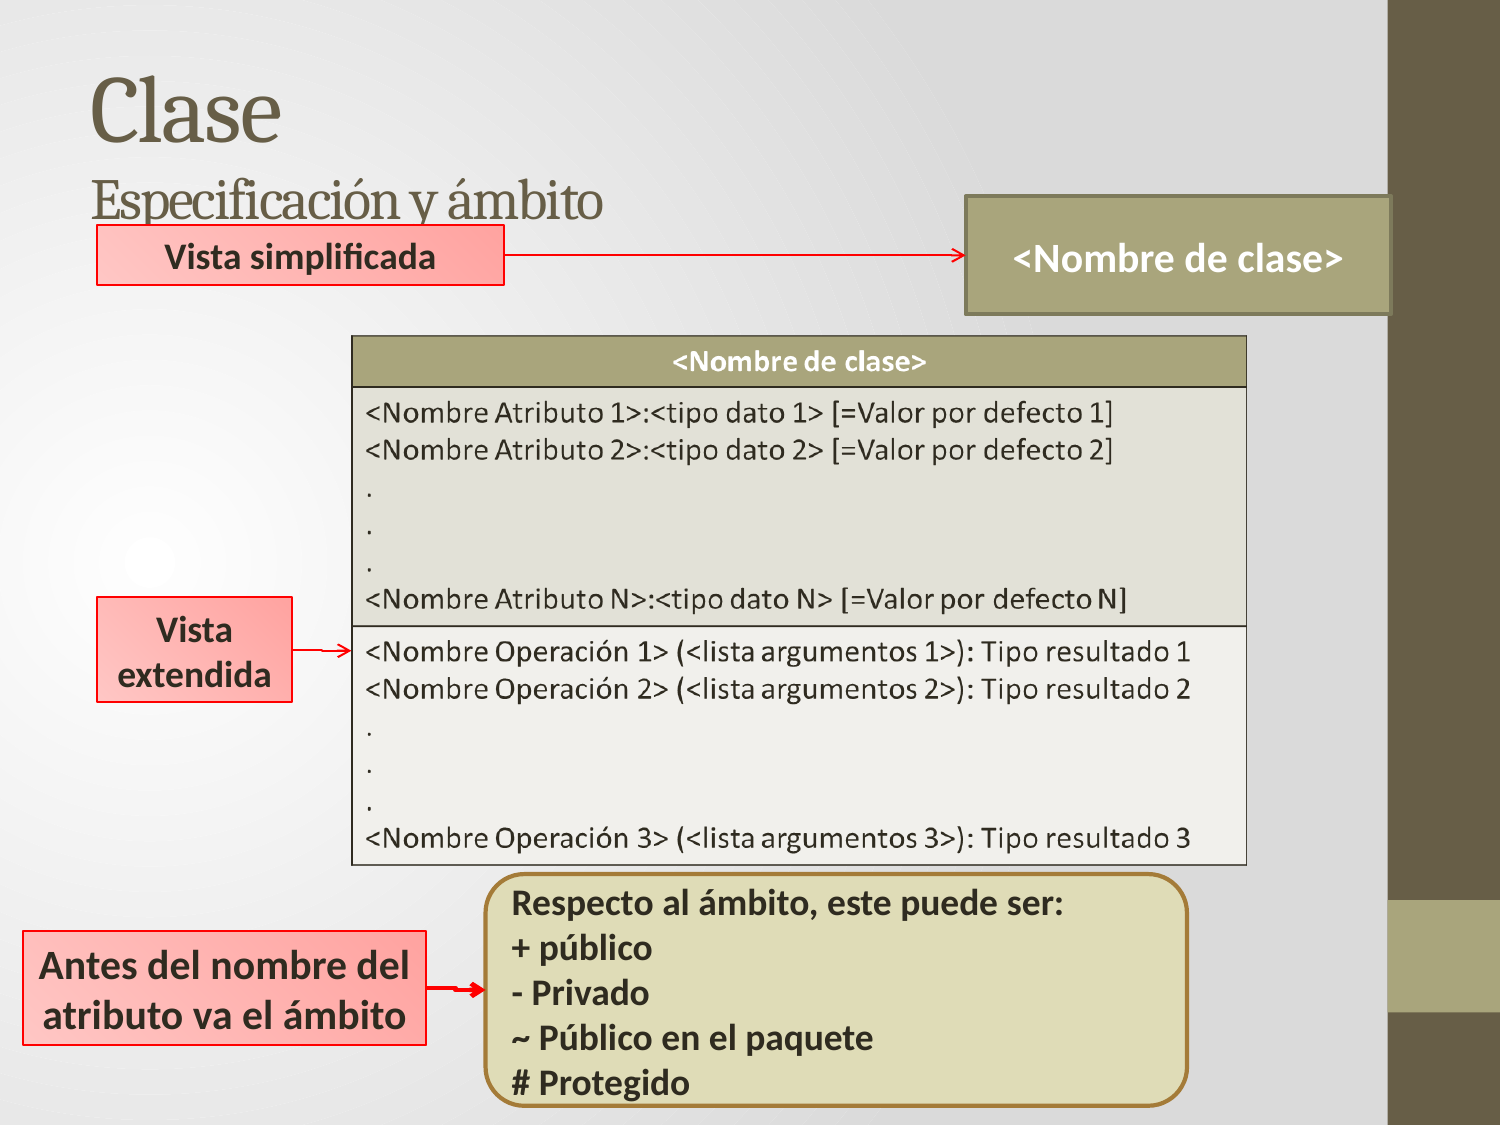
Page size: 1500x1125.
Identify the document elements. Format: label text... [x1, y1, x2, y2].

text_box Antes del nombre del atributo va el ámbito [22, 930, 427, 1046]
text_box Vista simplificada [96, 224, 505, 286]
text_box Respecto al ámbito, este puede ser: + público - Privado ~ Público en el paquete # Protegido [483, 880, 1190, 1108]
picture [350, 331, 1247, 876]
title Clase Especificación y ámbito [75, 45, 1325, 233]
text_box Vista extendida [96, 596, 293, 703]
text_box <Nombre de clase> [964, 194, 1393, 316]
